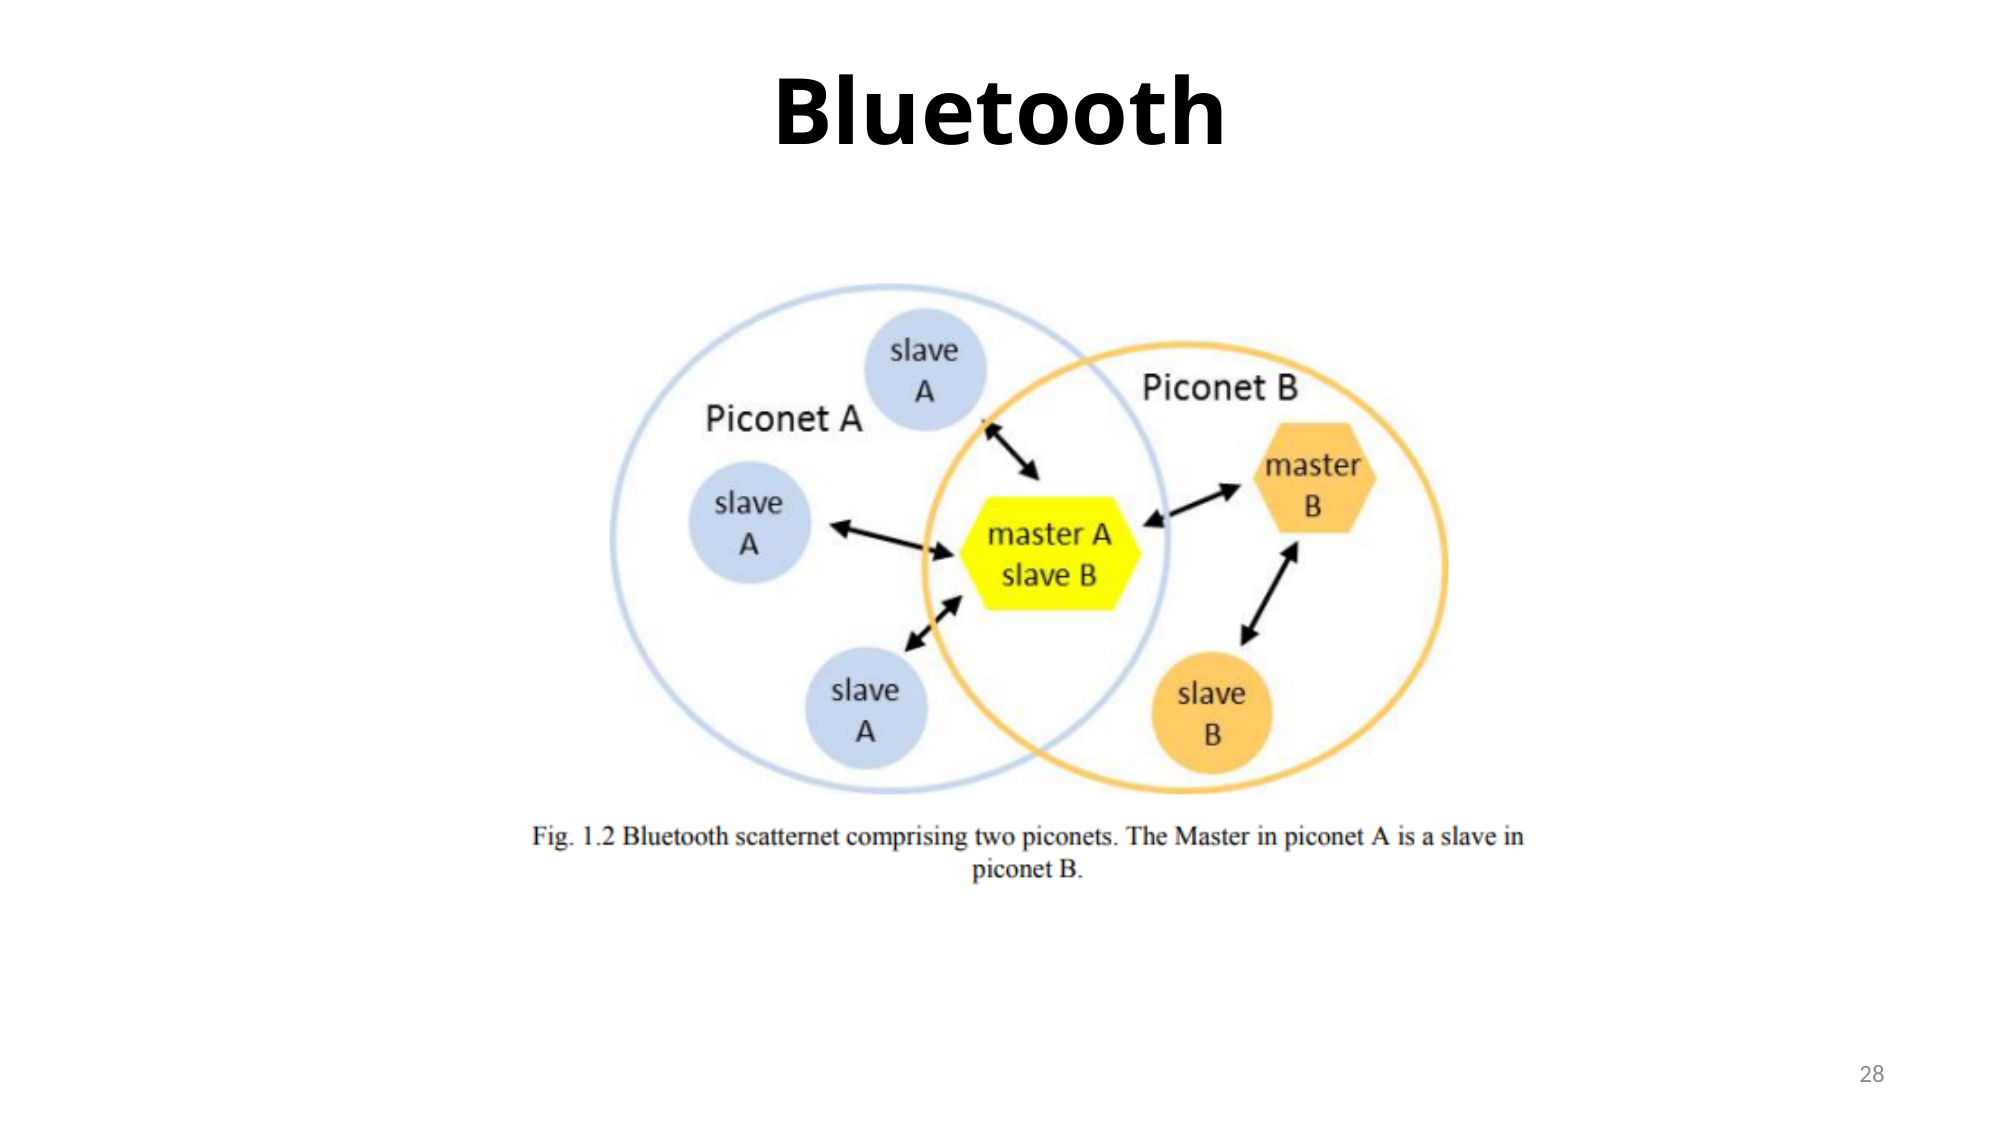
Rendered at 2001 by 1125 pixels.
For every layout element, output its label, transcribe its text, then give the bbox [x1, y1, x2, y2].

slide_number 28 [1433, 1042, 1900, 1103]
title Bluetooth [99, 45, 1900, 233]
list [462, 235, 1587, 931]
